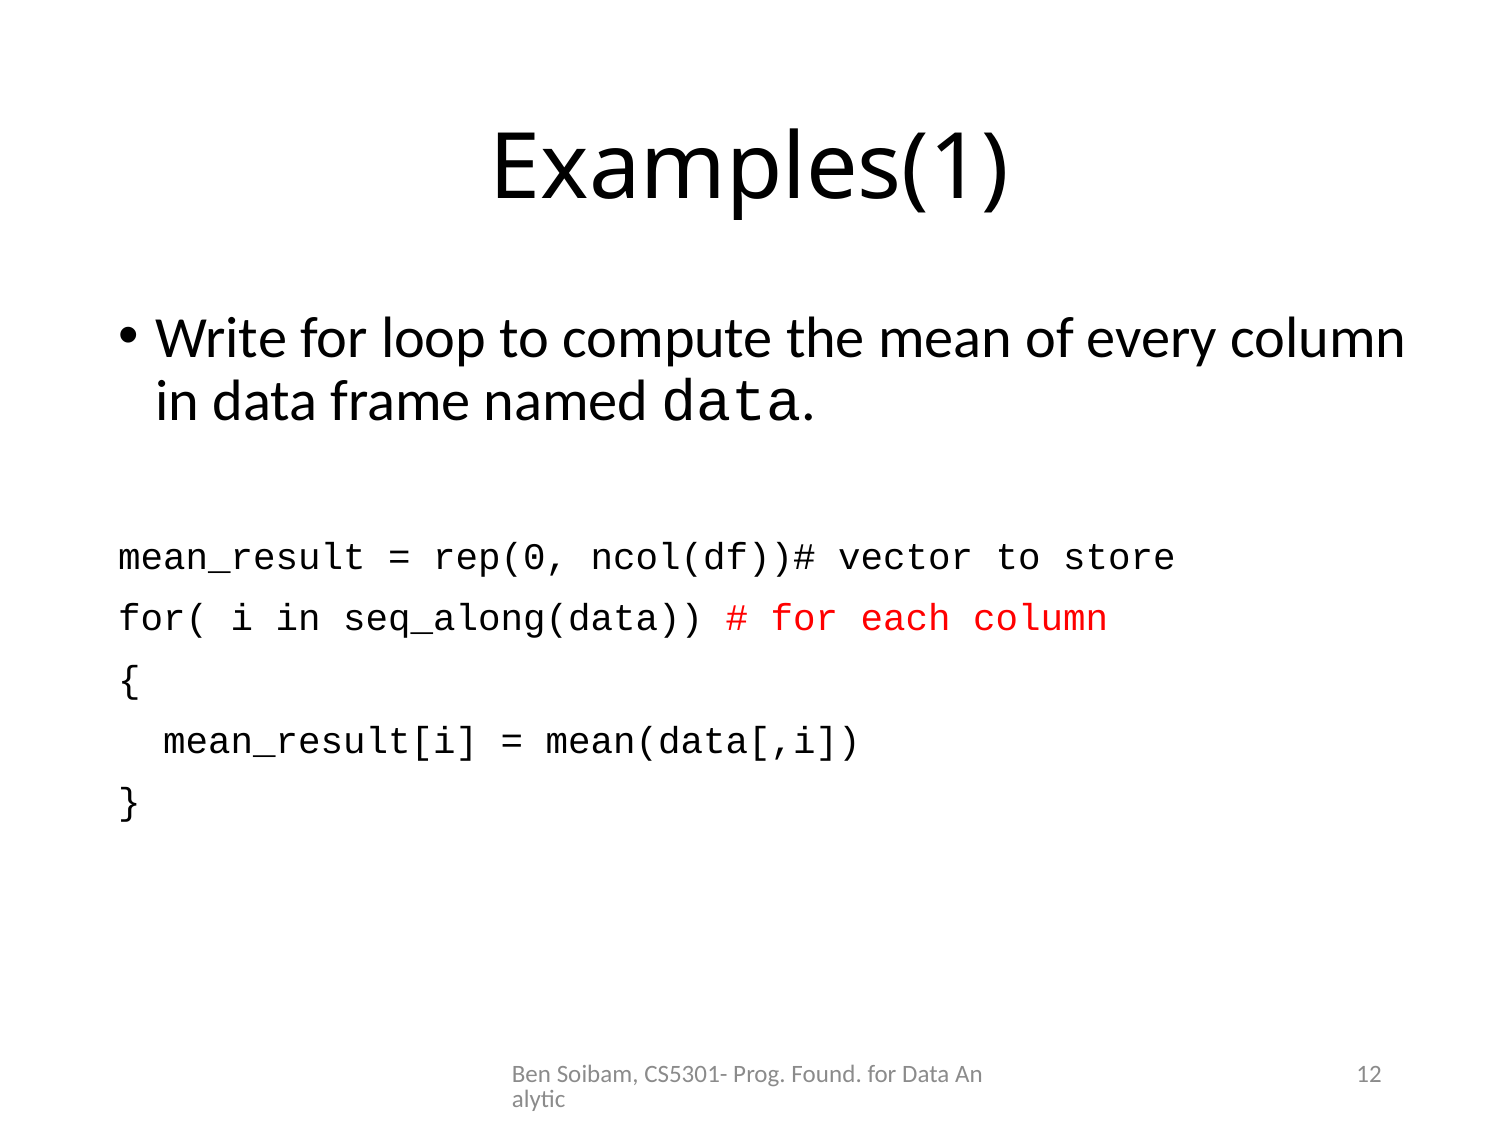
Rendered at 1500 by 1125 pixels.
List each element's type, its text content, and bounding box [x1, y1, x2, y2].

title Examples(1) [103, 59, 1397, 278]
list Write for loop to compute the mean of every column in data frame named data. mean_result = rep(0, ncol(df))# vector to store for( i in seq_along(data)) # for each column { mean_result[i] = mean(data[,i]) } [103, 299, 1438, 1014]
slide_number 12 [1059, 1042, 1397, 1103]
footer Ben Soibam, CS5301- Prog. Found. for Data Analytic [496, 1042, 1004, 1103]
